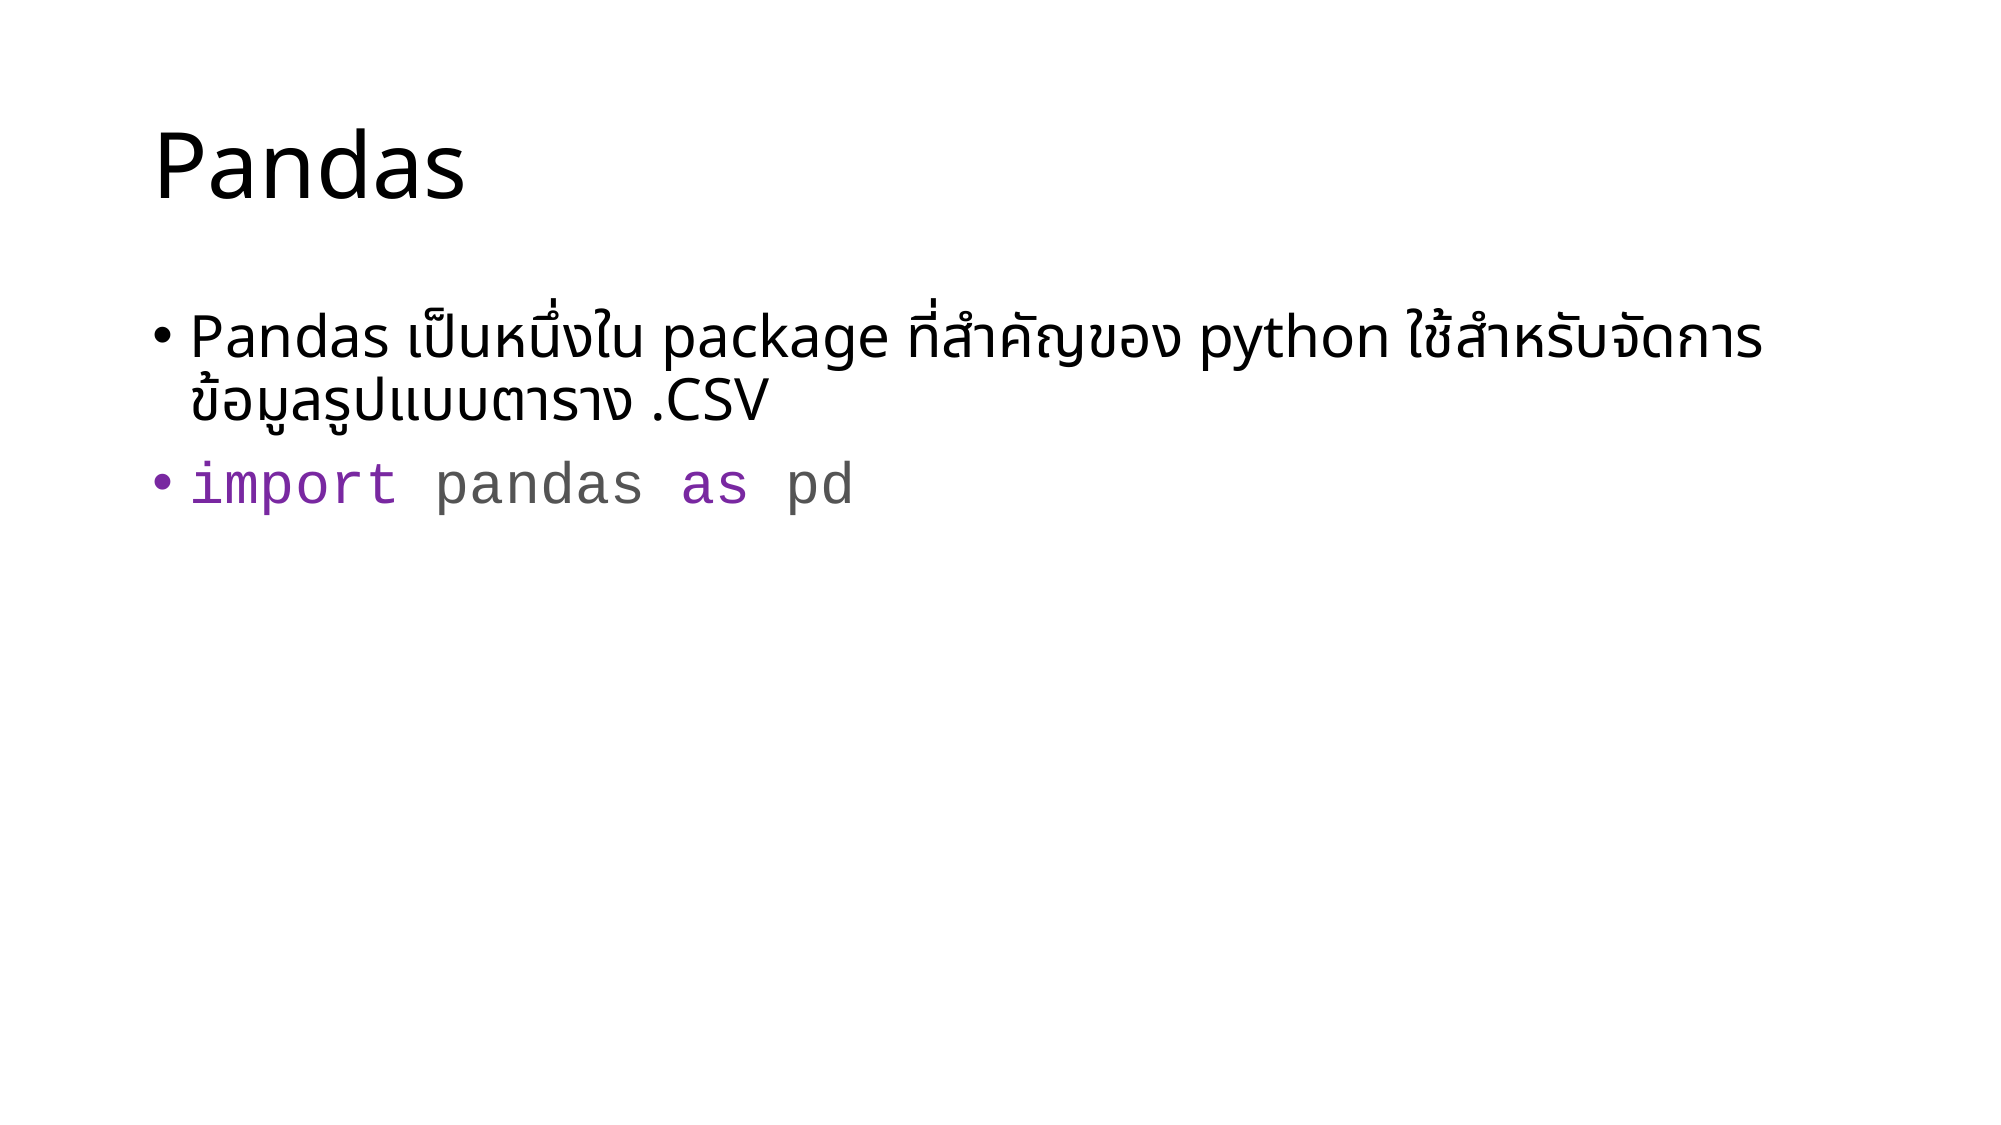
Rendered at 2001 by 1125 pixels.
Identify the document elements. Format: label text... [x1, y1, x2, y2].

list Pandas เป็นหนึ่งใน package ที่สำคัญของ python ใช้สำหรับจัดการข้อมูลรูปแบบตาราง .CSV import pandas as pd [137, 299, 1863, 1014]
title Pandas [137, 59, 1863, 278]
